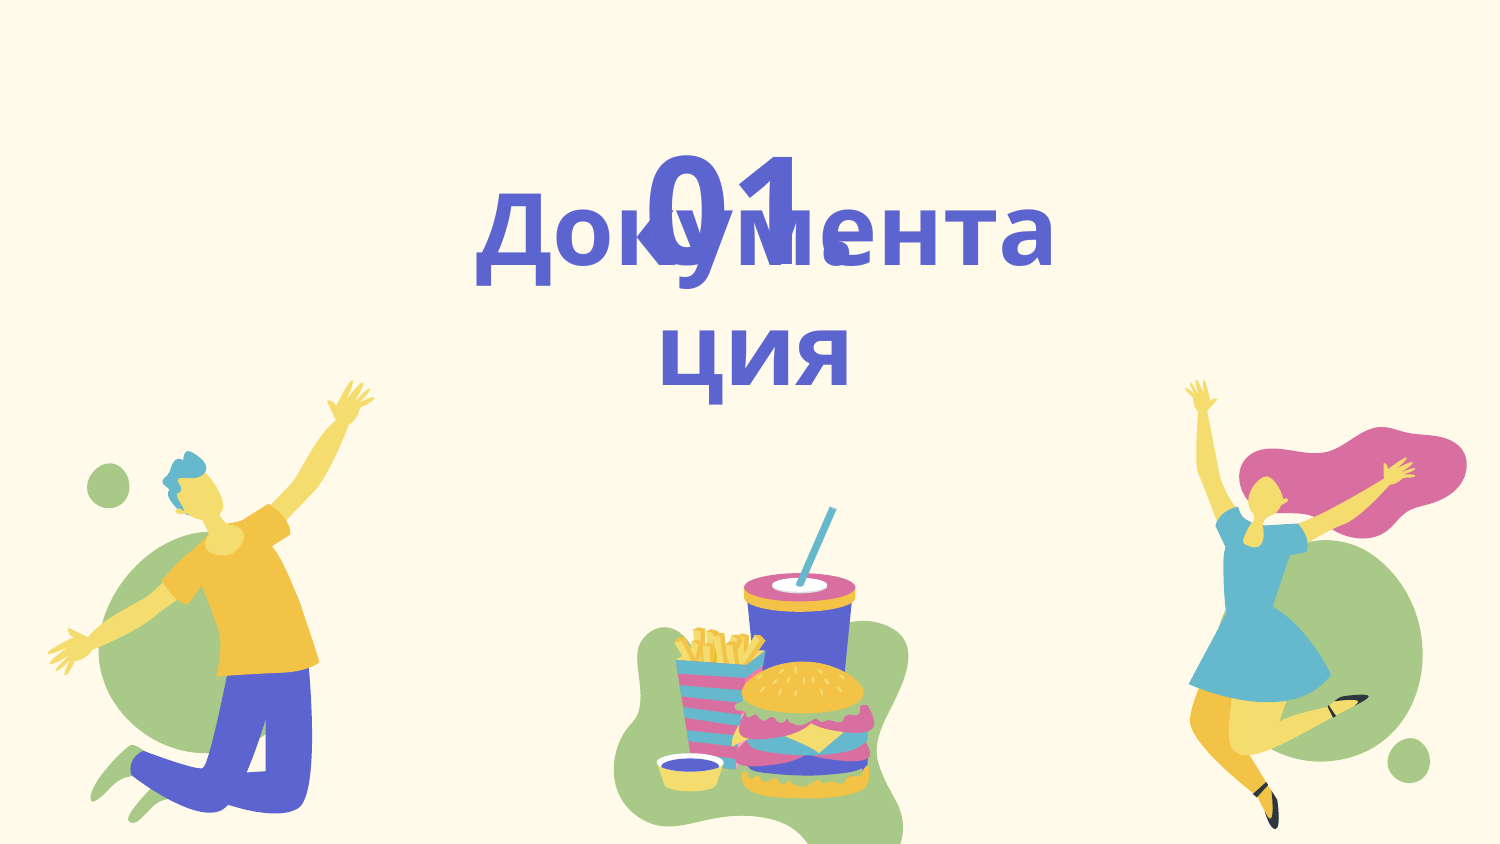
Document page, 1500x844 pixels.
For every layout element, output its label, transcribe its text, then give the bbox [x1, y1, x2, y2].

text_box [656, 505, 876, 799]
text_box Документация [445, 217, 1091, 421]
text_box [880, 623, 909, 733]
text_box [46, 379, 377, 824]
text_box 01. [1, 106, 1500, 302]
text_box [1183, 379, 1470, 830]
text_box [613, 631, 904, 844]
